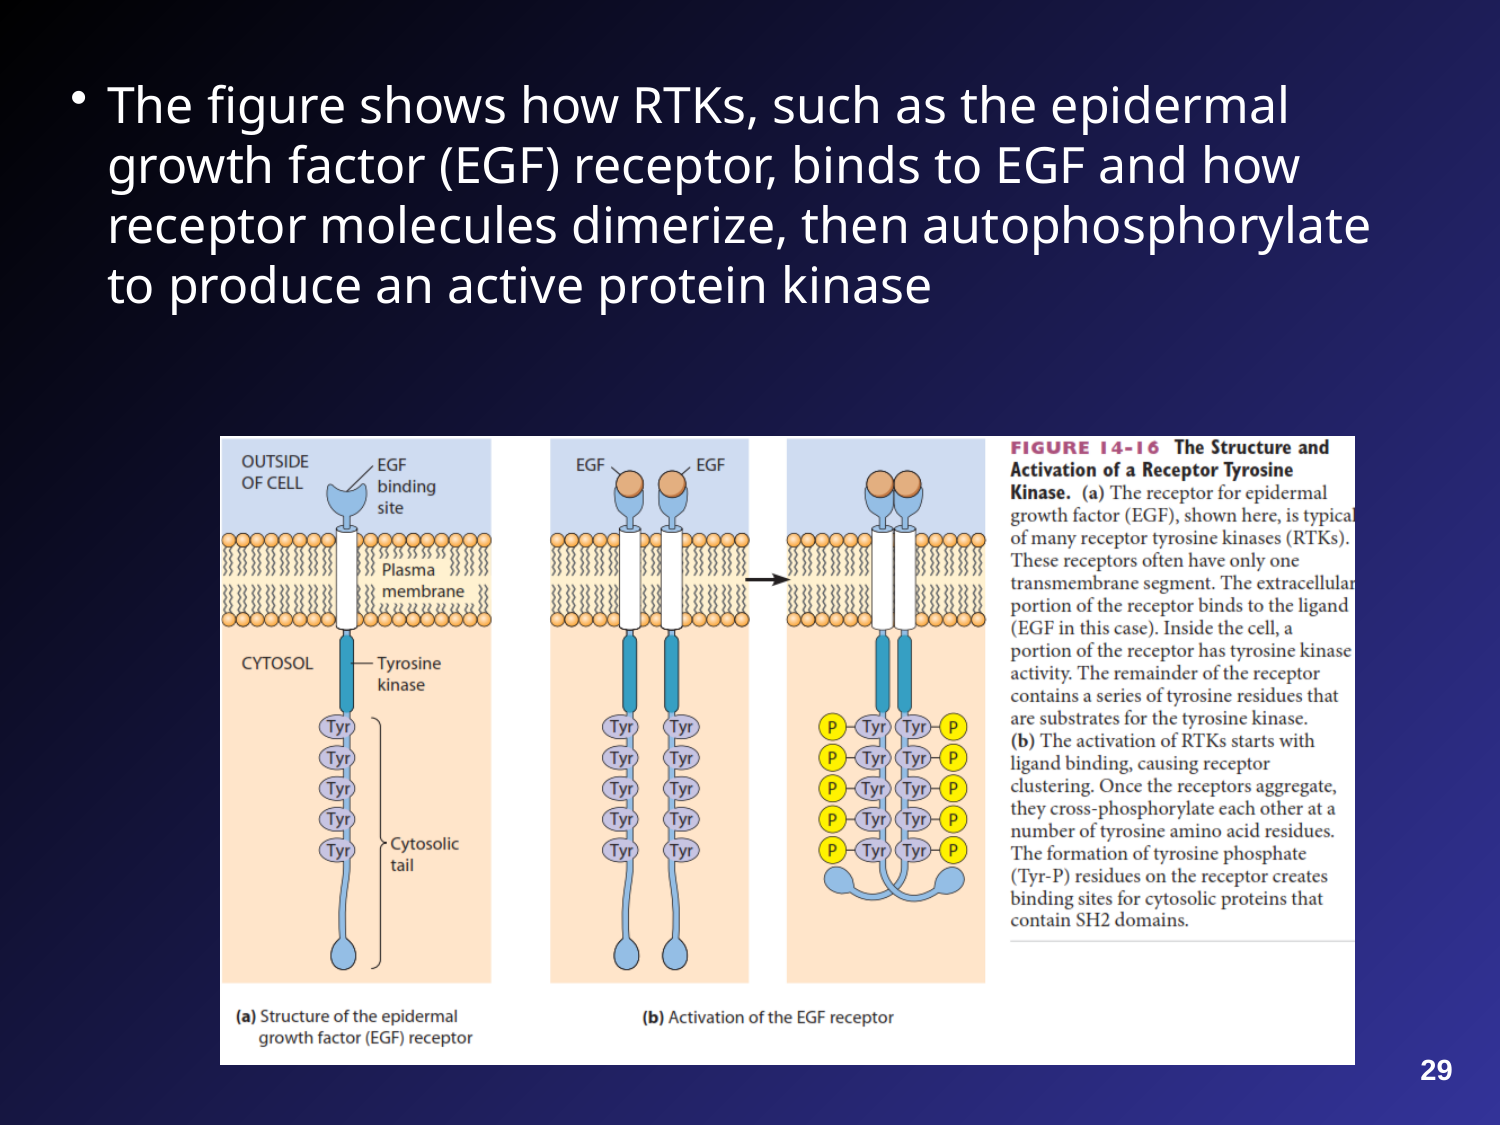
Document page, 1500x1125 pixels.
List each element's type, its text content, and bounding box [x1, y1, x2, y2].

slide_number 29 [1117, 1038, 1468, 1099]
picture [220, 436, 1356, 1066]
list The figure shows how RTKs, such as the epidermal growth factor (EGF) receptor, binds to EGF and how receptor molecules dimerize, then autophosphorylate to produce an active protein kinase [55, 66, 1433, 437]
